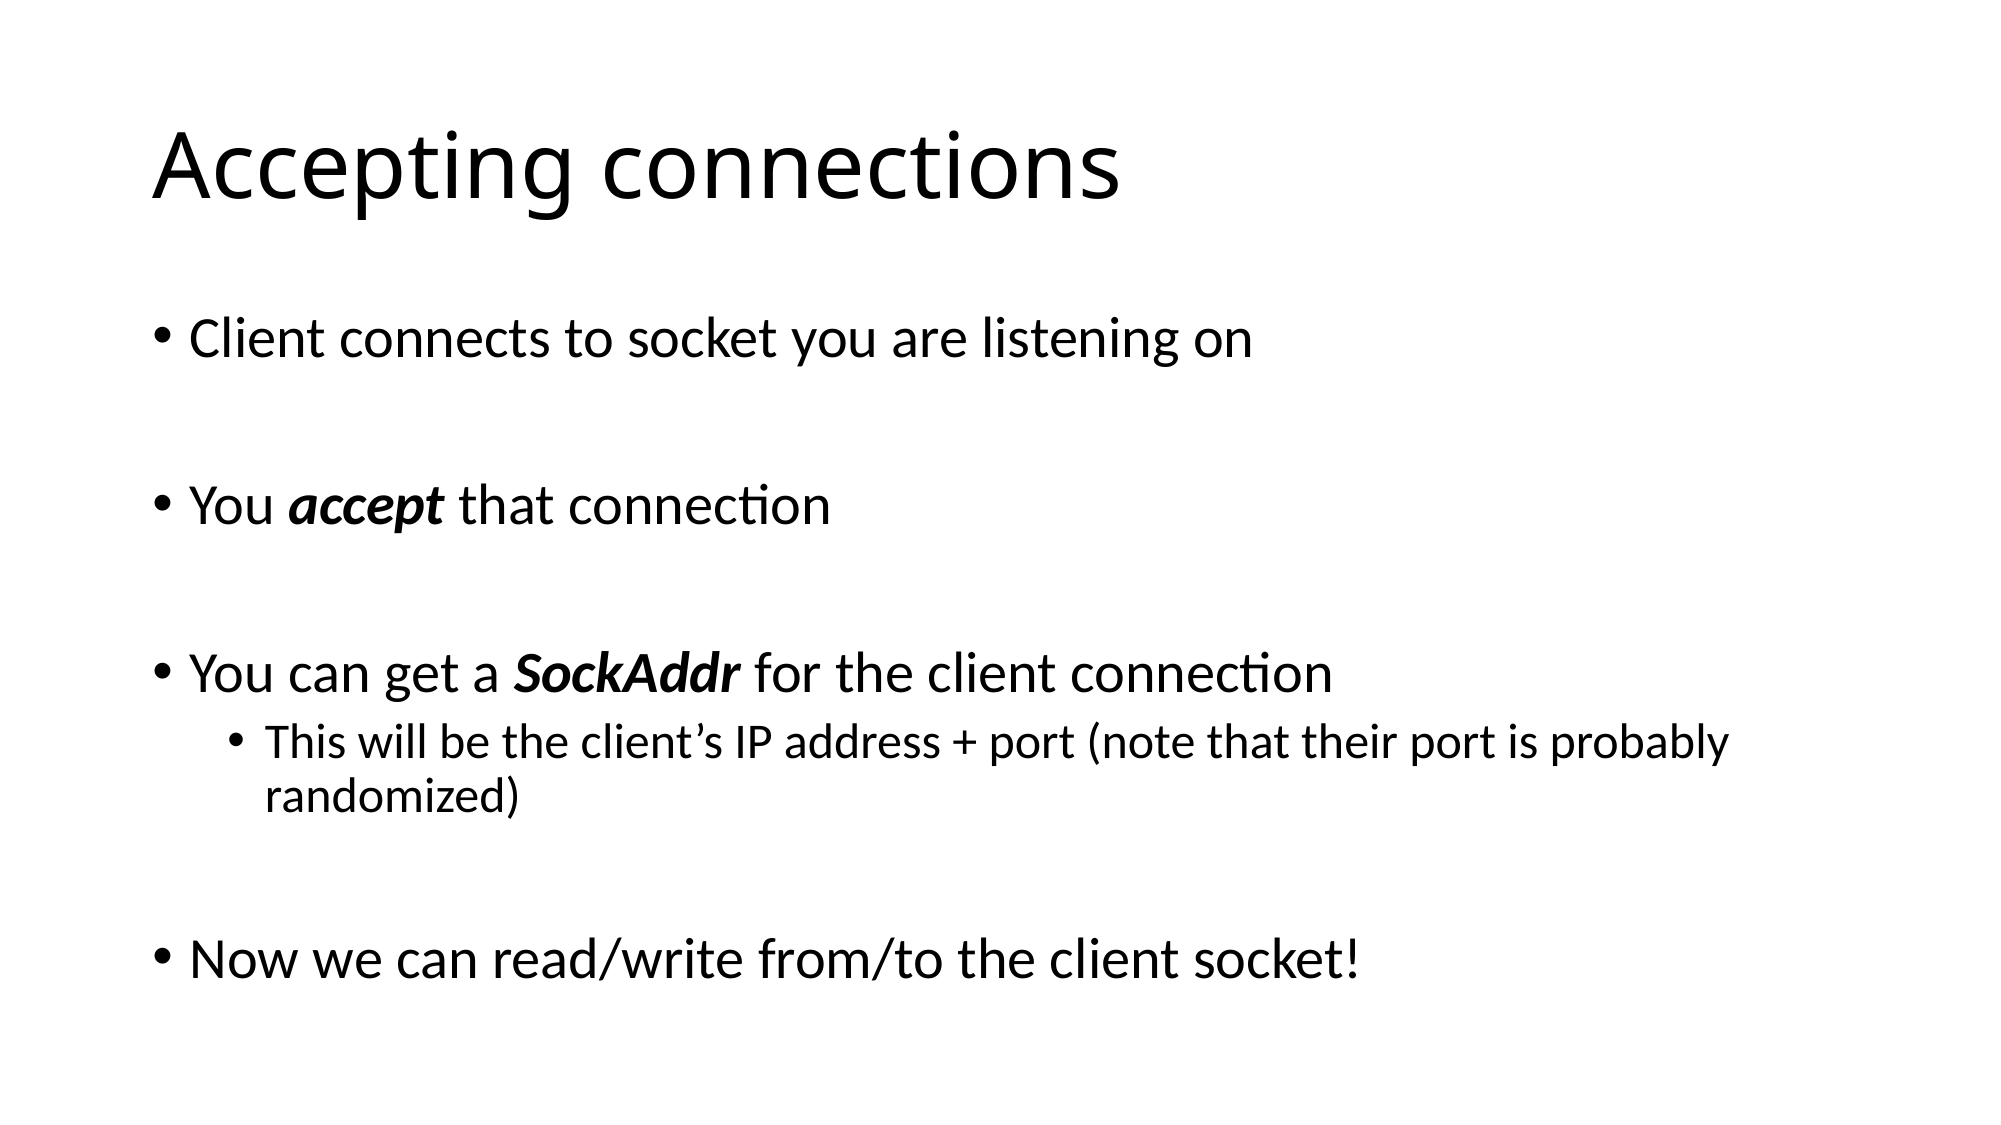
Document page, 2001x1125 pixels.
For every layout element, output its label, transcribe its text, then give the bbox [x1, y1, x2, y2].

list Client connects to socket you are listening on You accept that connection You can get a SockAddr for the client connection This will be the client’s IP address + port (note that their port is probably randomized) Now we can read/write from/to the client socket! [137, 299, 1863, 1014]
title Accepting connections [137, 59, 1863, 278]
